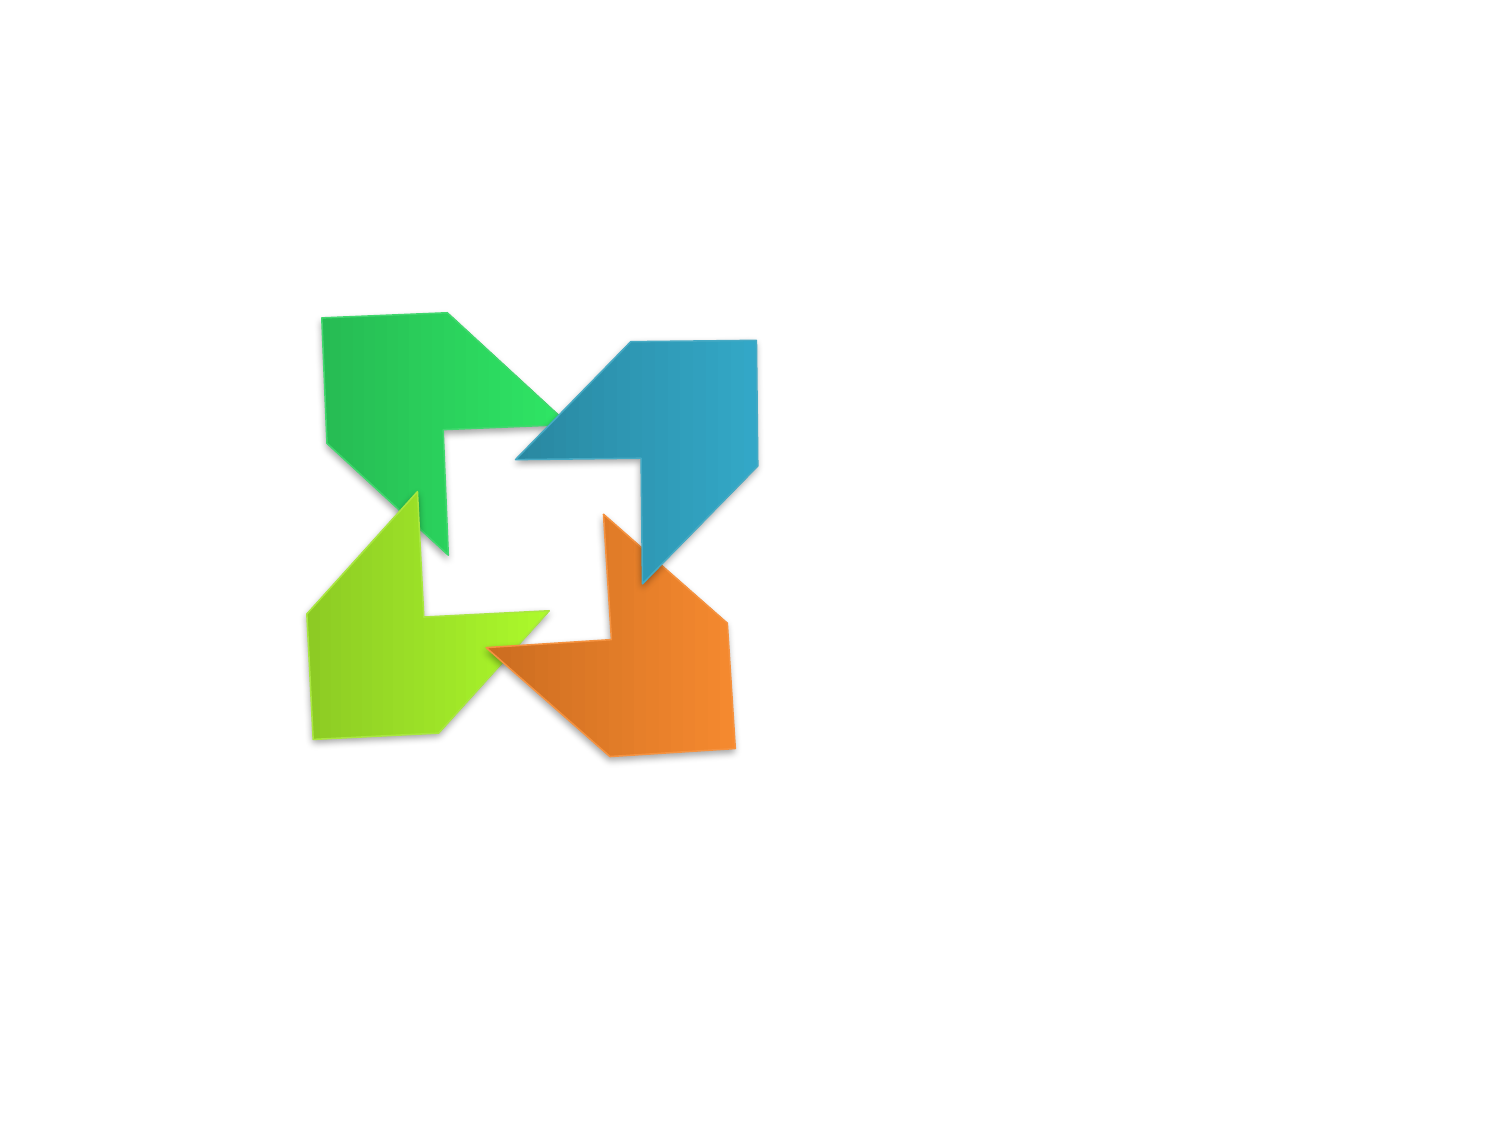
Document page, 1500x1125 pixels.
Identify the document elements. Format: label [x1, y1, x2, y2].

text_box [287, 303, 768, 773]
